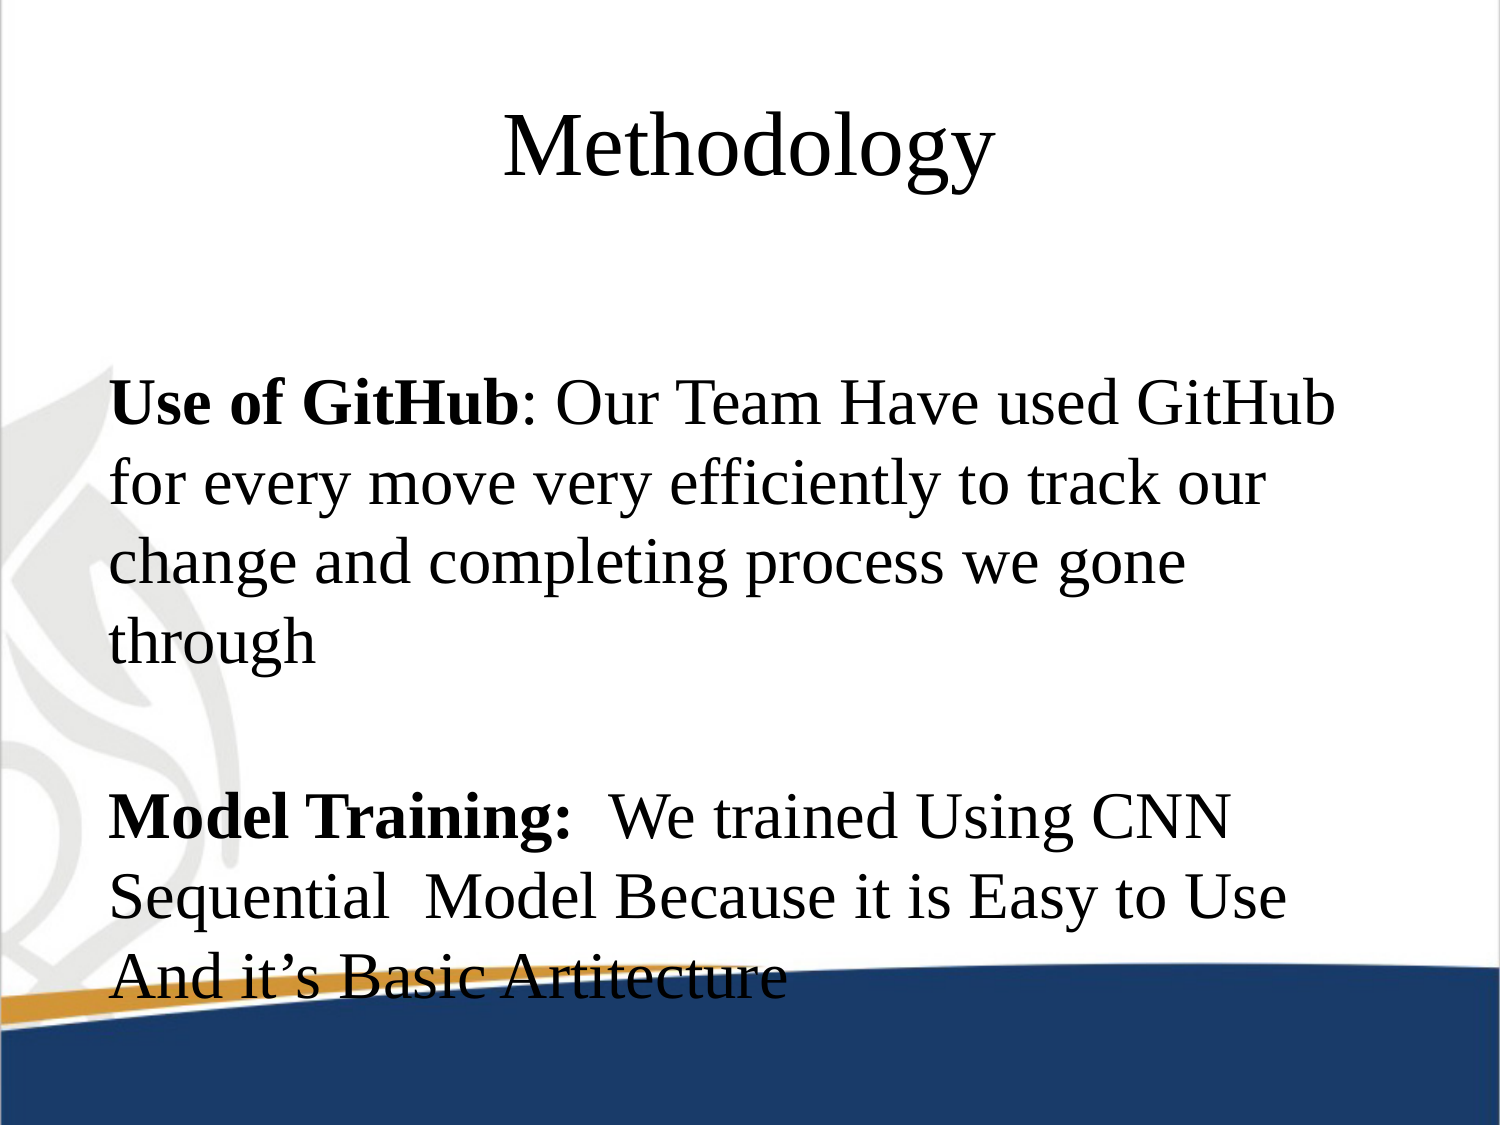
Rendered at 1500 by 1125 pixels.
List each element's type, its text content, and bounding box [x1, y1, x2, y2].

list Use of GitHub: Our Team Have used GitHub for every move very efficiently to track our change and completing process we gone through Model Training: We trained Using CNN Sequential Model Because it is Easy to Use And it’s Basic Artitecture [75, 262, 1425, 1005]
picture [0, 0, 1500, 1125]
title Methodology [75, 45, 1425, 233]
